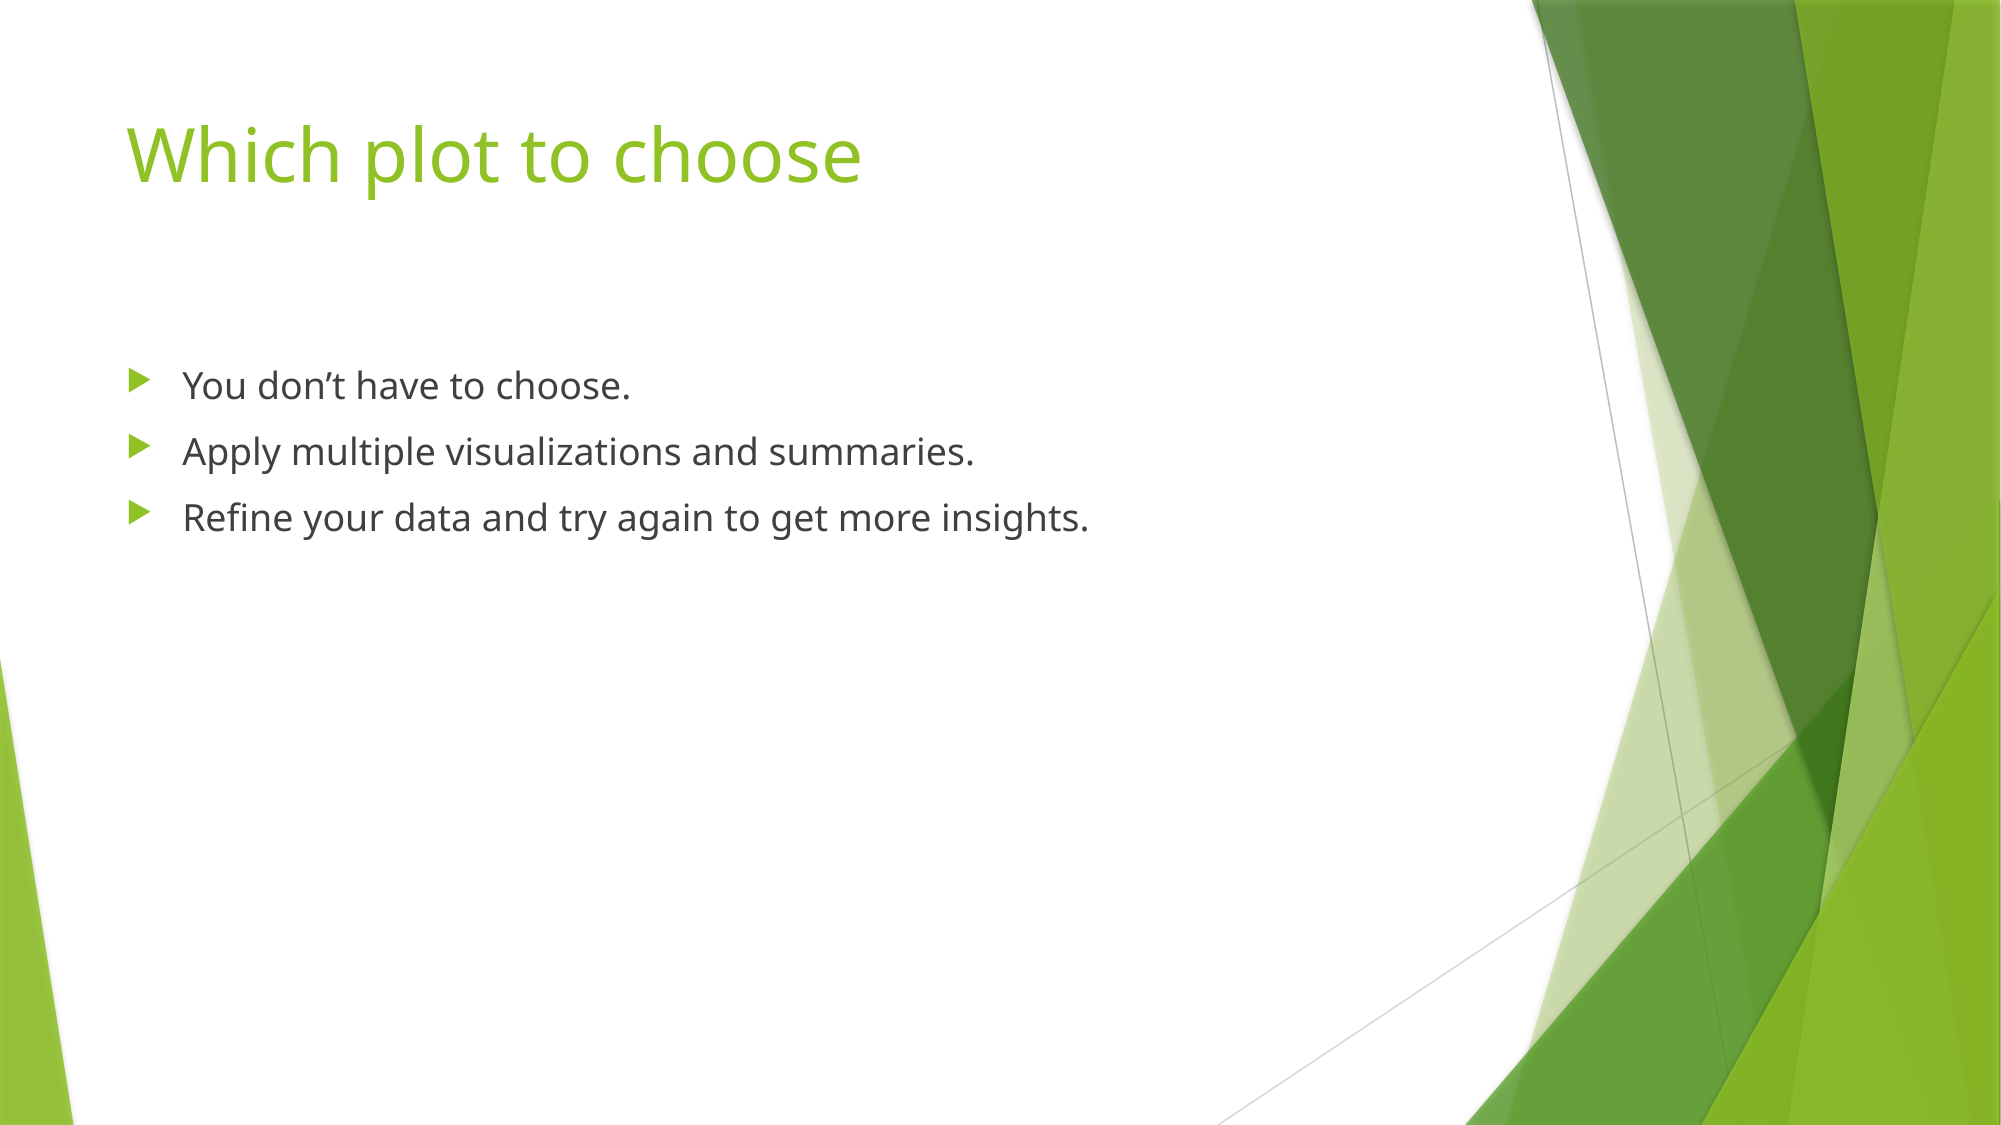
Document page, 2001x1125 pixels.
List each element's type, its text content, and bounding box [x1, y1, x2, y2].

title Which plot to choose [111, 99, 1522, 317]
list You don’t have to choose. Apply multiple visualizations and summaries. Refine your data and try again to get more insights. [111, 354, 1522, 992]
